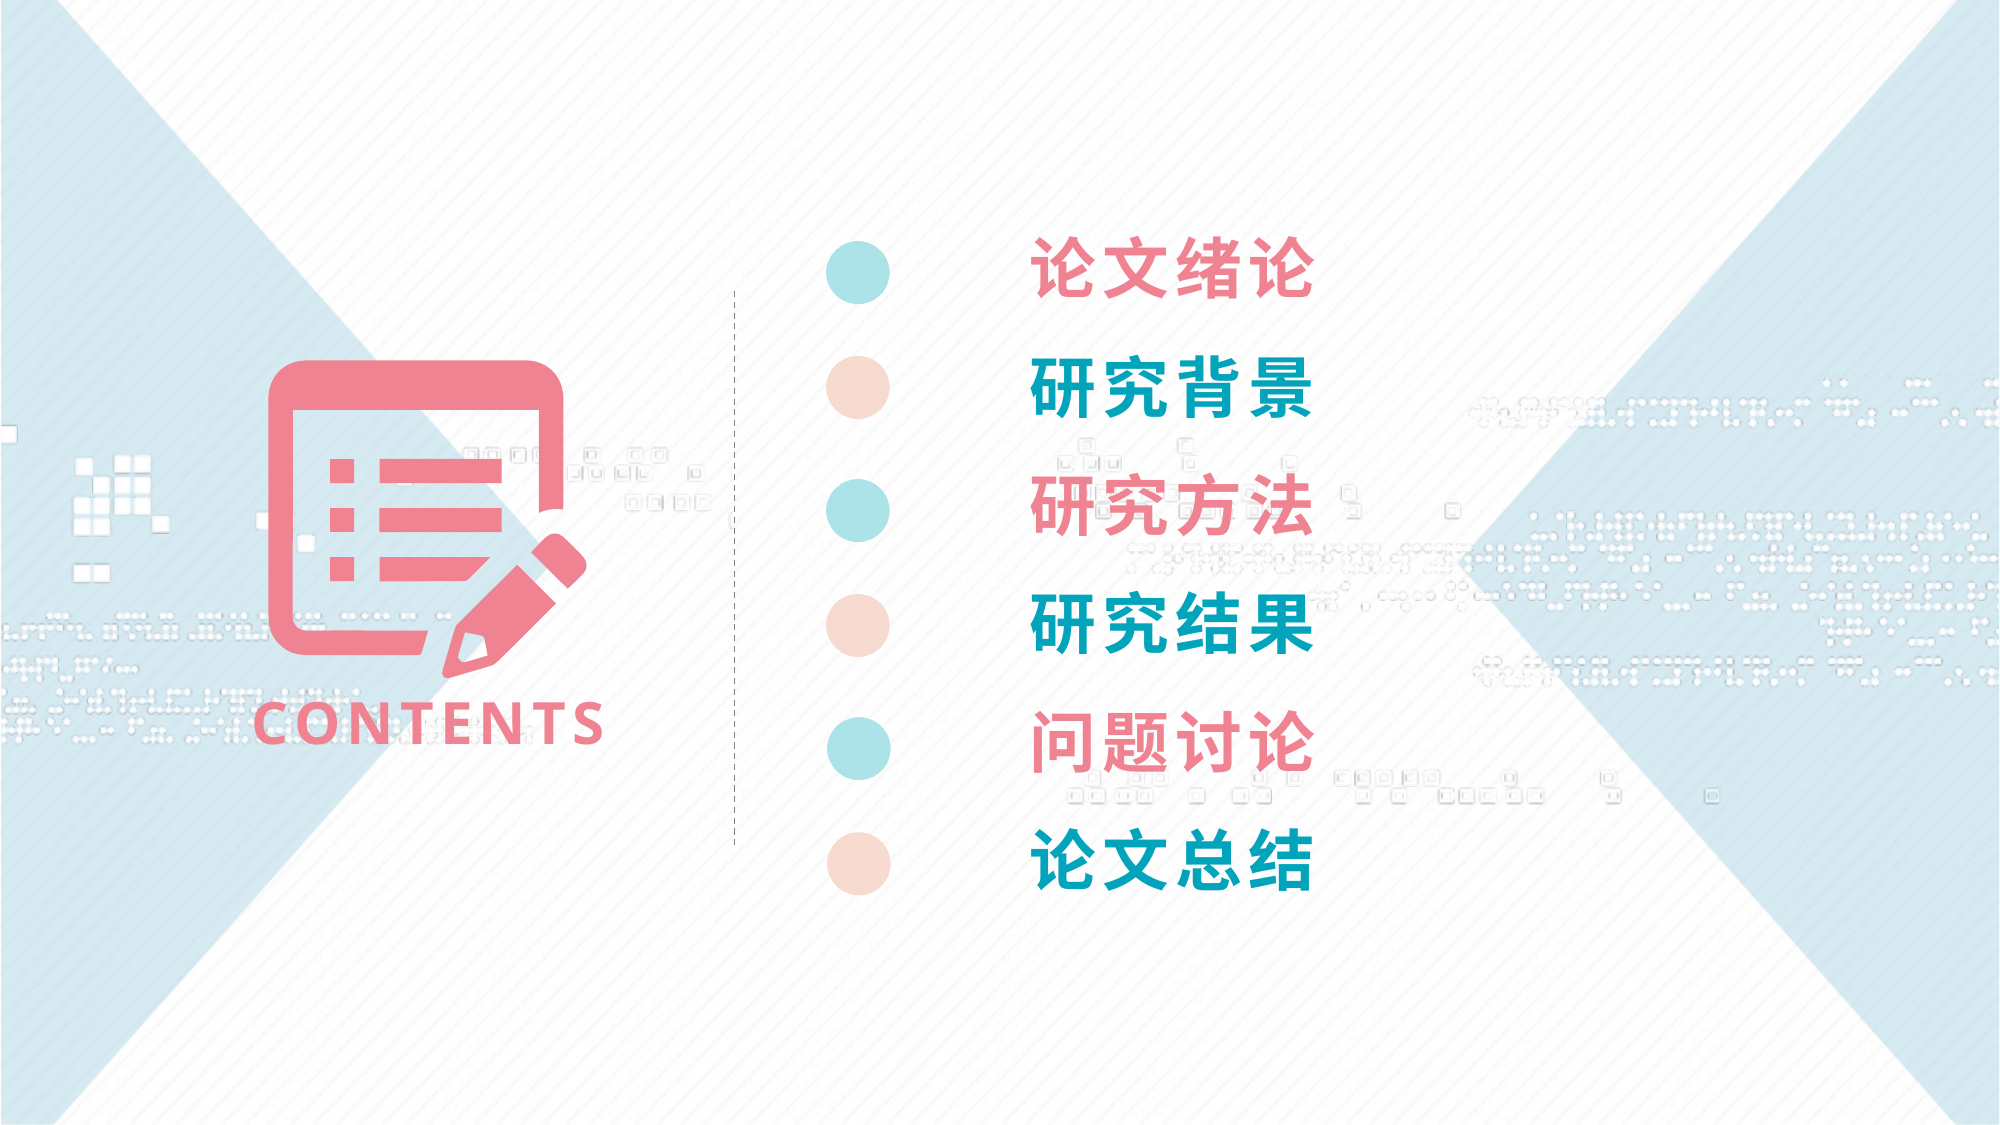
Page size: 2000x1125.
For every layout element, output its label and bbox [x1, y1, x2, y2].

picture [0, 0, 2000, 1125]
text_box [268, 360, 589, 679]
